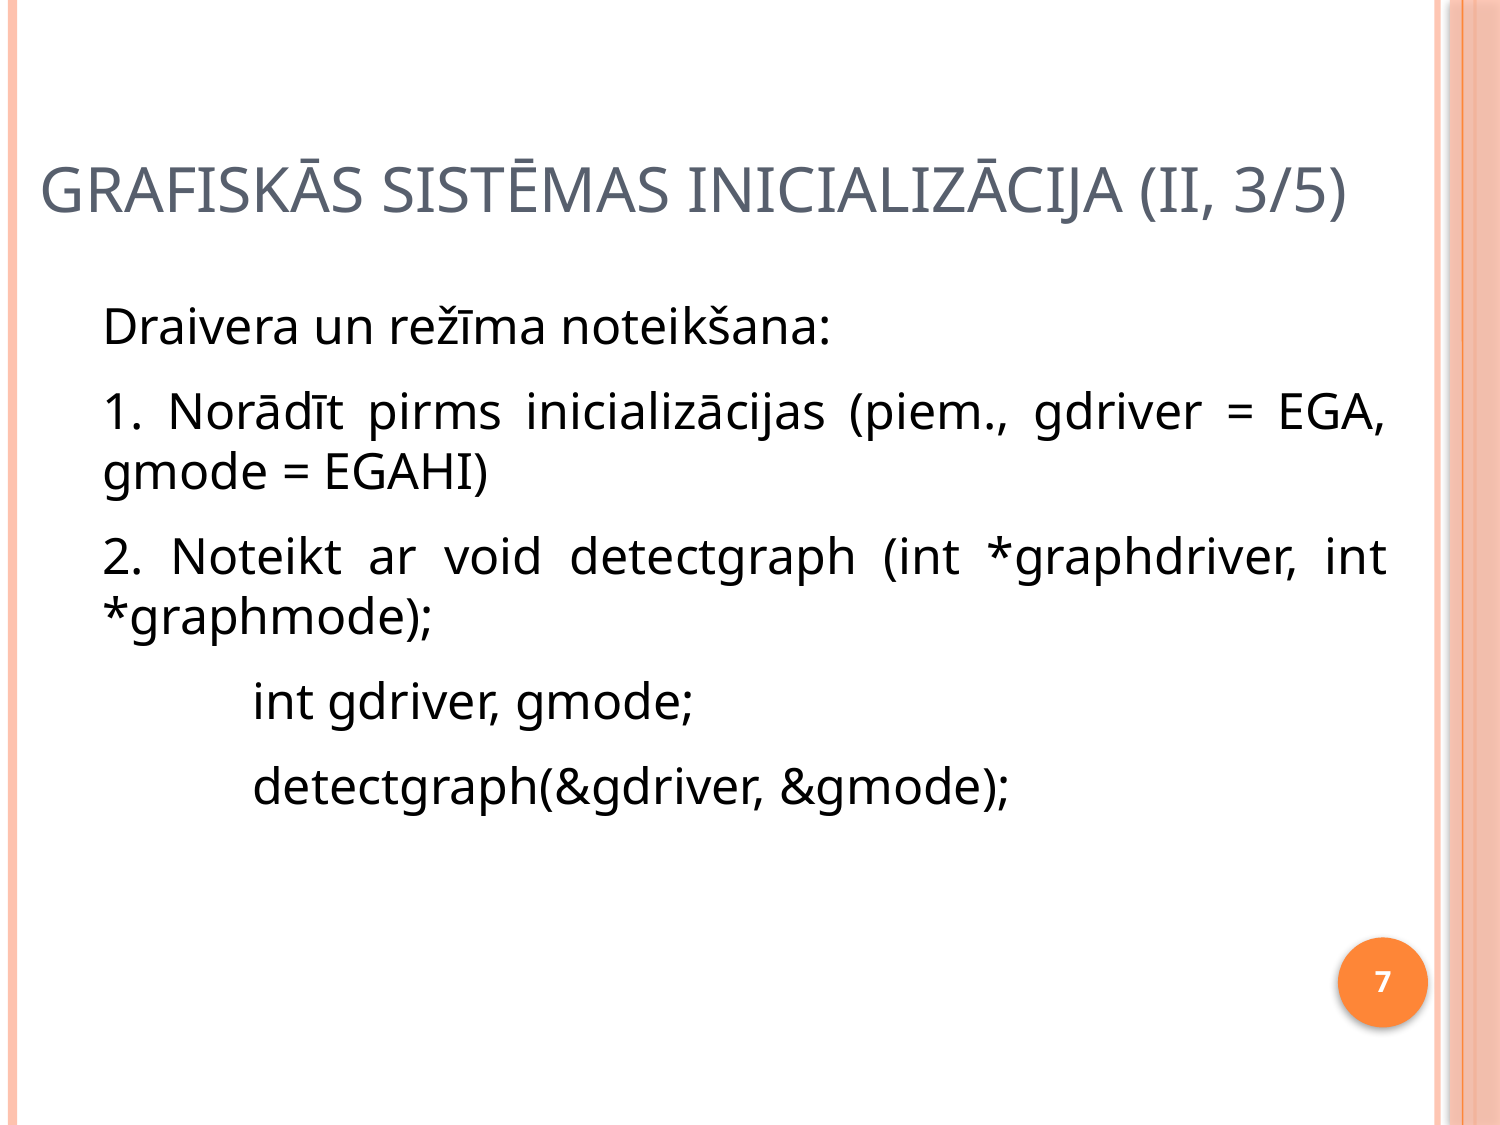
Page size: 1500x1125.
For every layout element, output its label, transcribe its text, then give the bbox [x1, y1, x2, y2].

text_box Draivera un režīma noteikšana: 1. Norādīt pirms inicializācijas (piem., gdriver = EGA, gmode = EGAHI) 2. Noteikt ar void detectgraph (int *graphdriver, int *graphmode); int gdriver, gmode; detectgraph(&gdriver, &gmode); [87, 287, 1388, 993]
title Grafiskās sistēmas inicializācija (II, 3/5) [24, 45, 1425, 233]
slide_number 7 [1333, 940, 1434, 1027]
